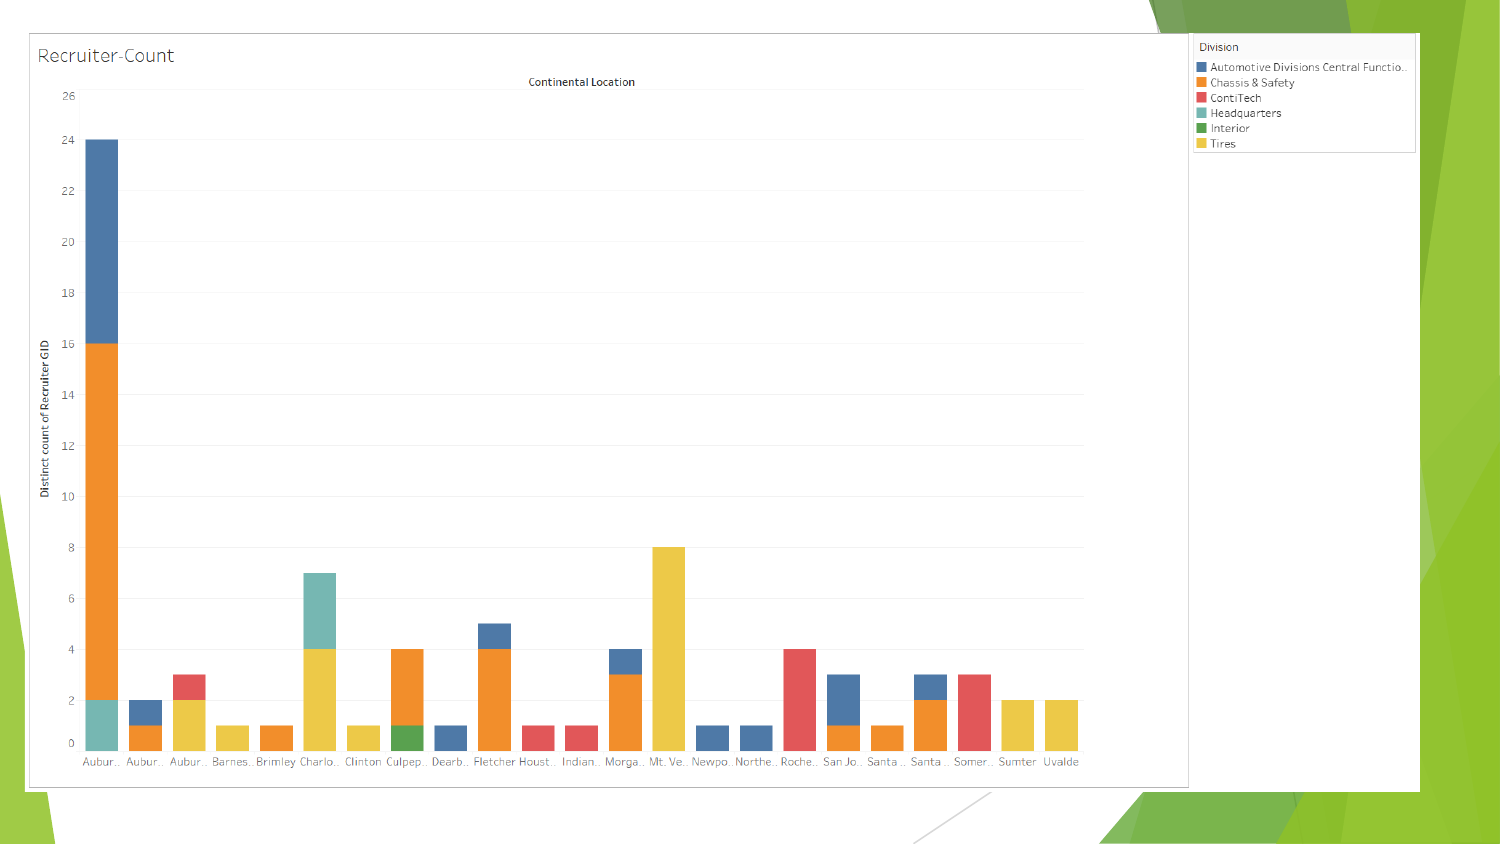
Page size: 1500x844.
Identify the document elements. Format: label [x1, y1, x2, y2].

picture [24, 33, 1421, 792]
